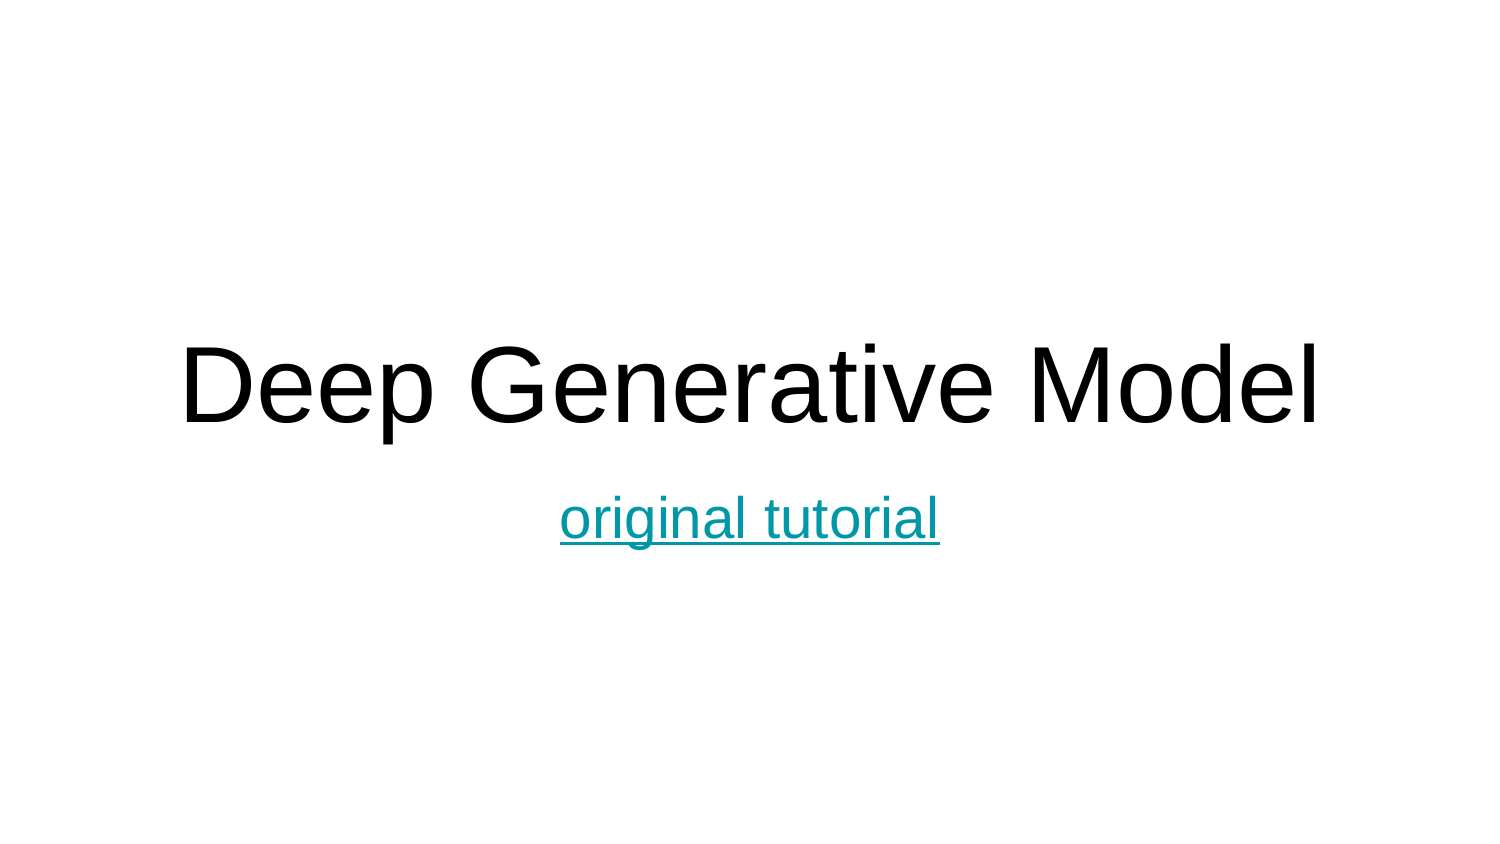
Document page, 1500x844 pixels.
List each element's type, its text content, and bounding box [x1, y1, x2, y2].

title Deep Generative Model [51, 122, 1449, 459]
subtitle original tutorial [51, 464, 1449, 595]
